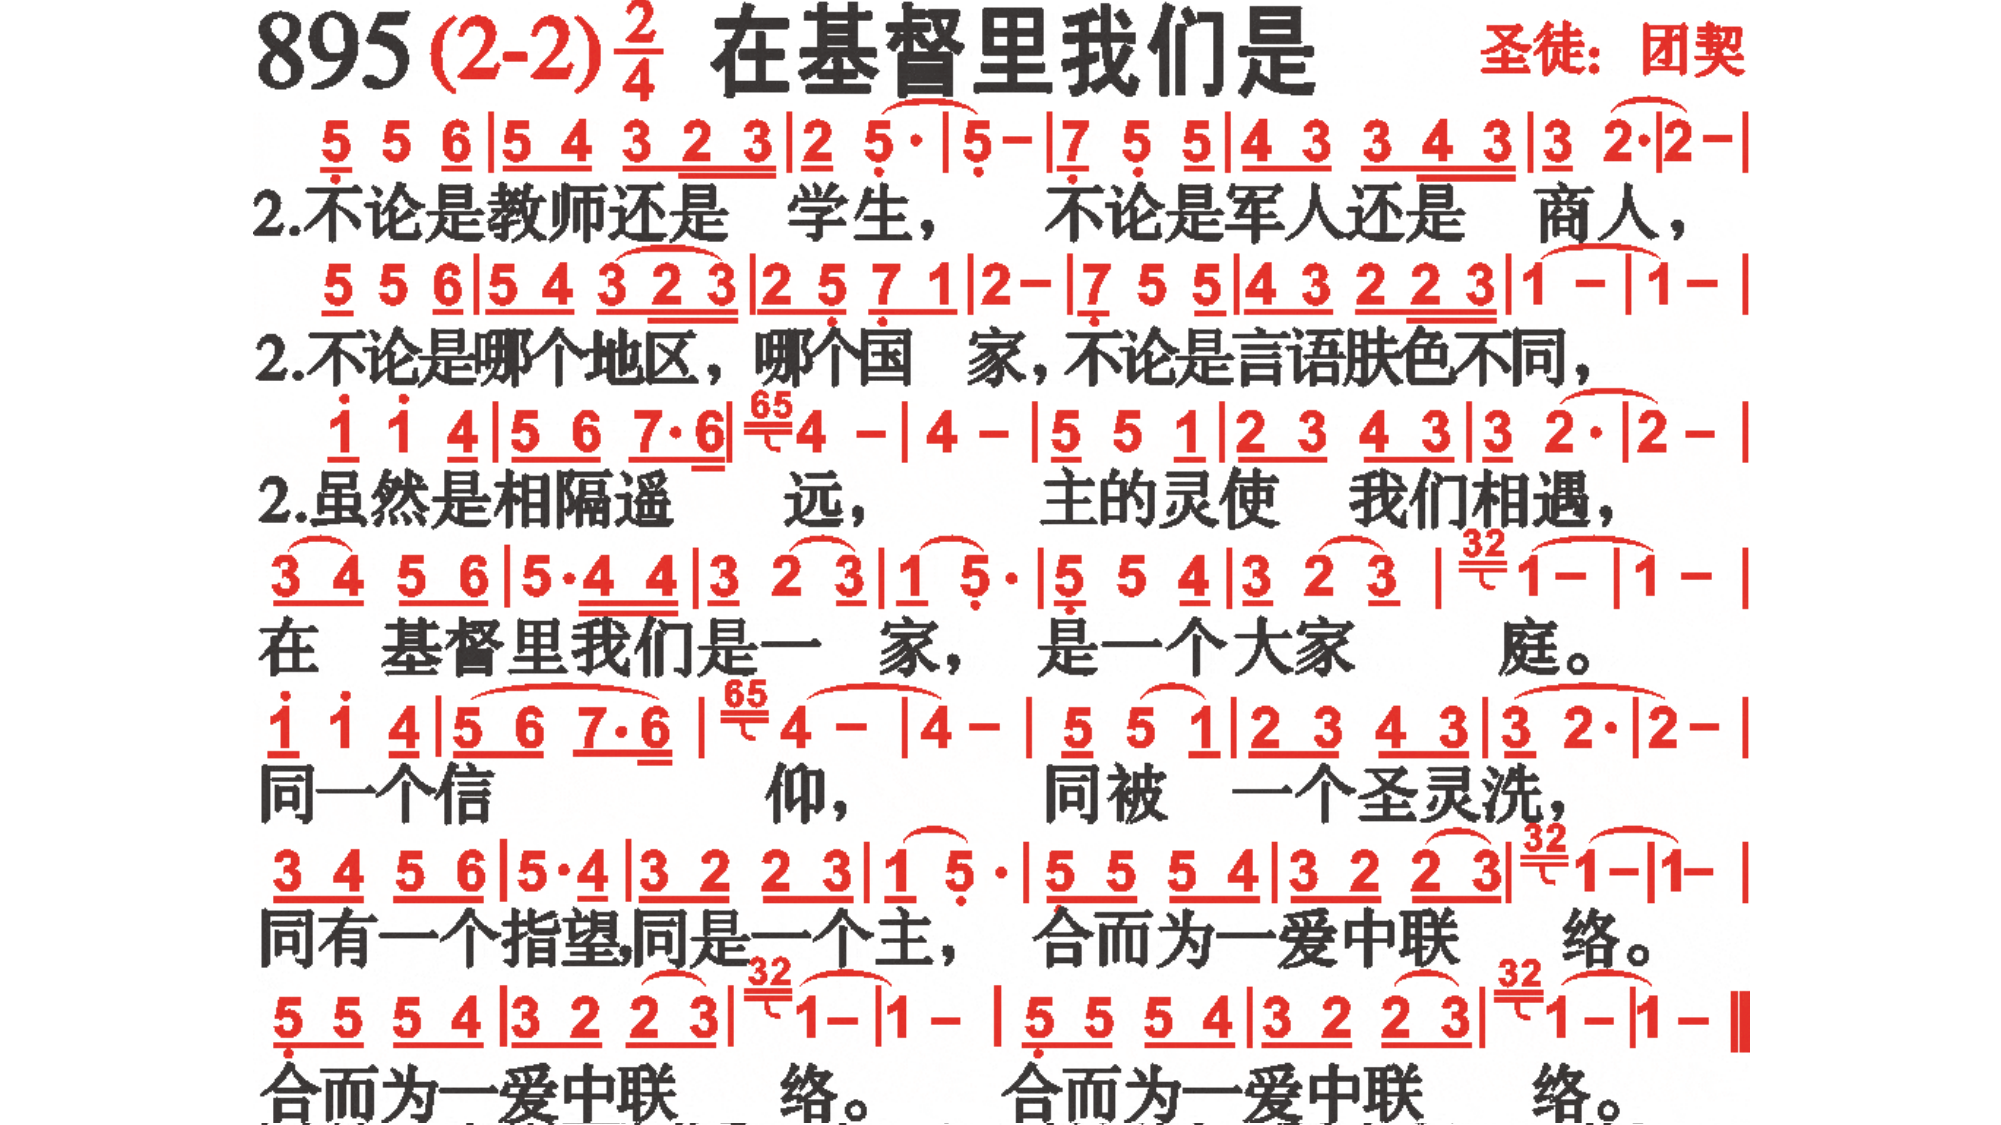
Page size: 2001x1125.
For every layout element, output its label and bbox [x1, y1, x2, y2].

picture [253, 0, 1750, 1125]
